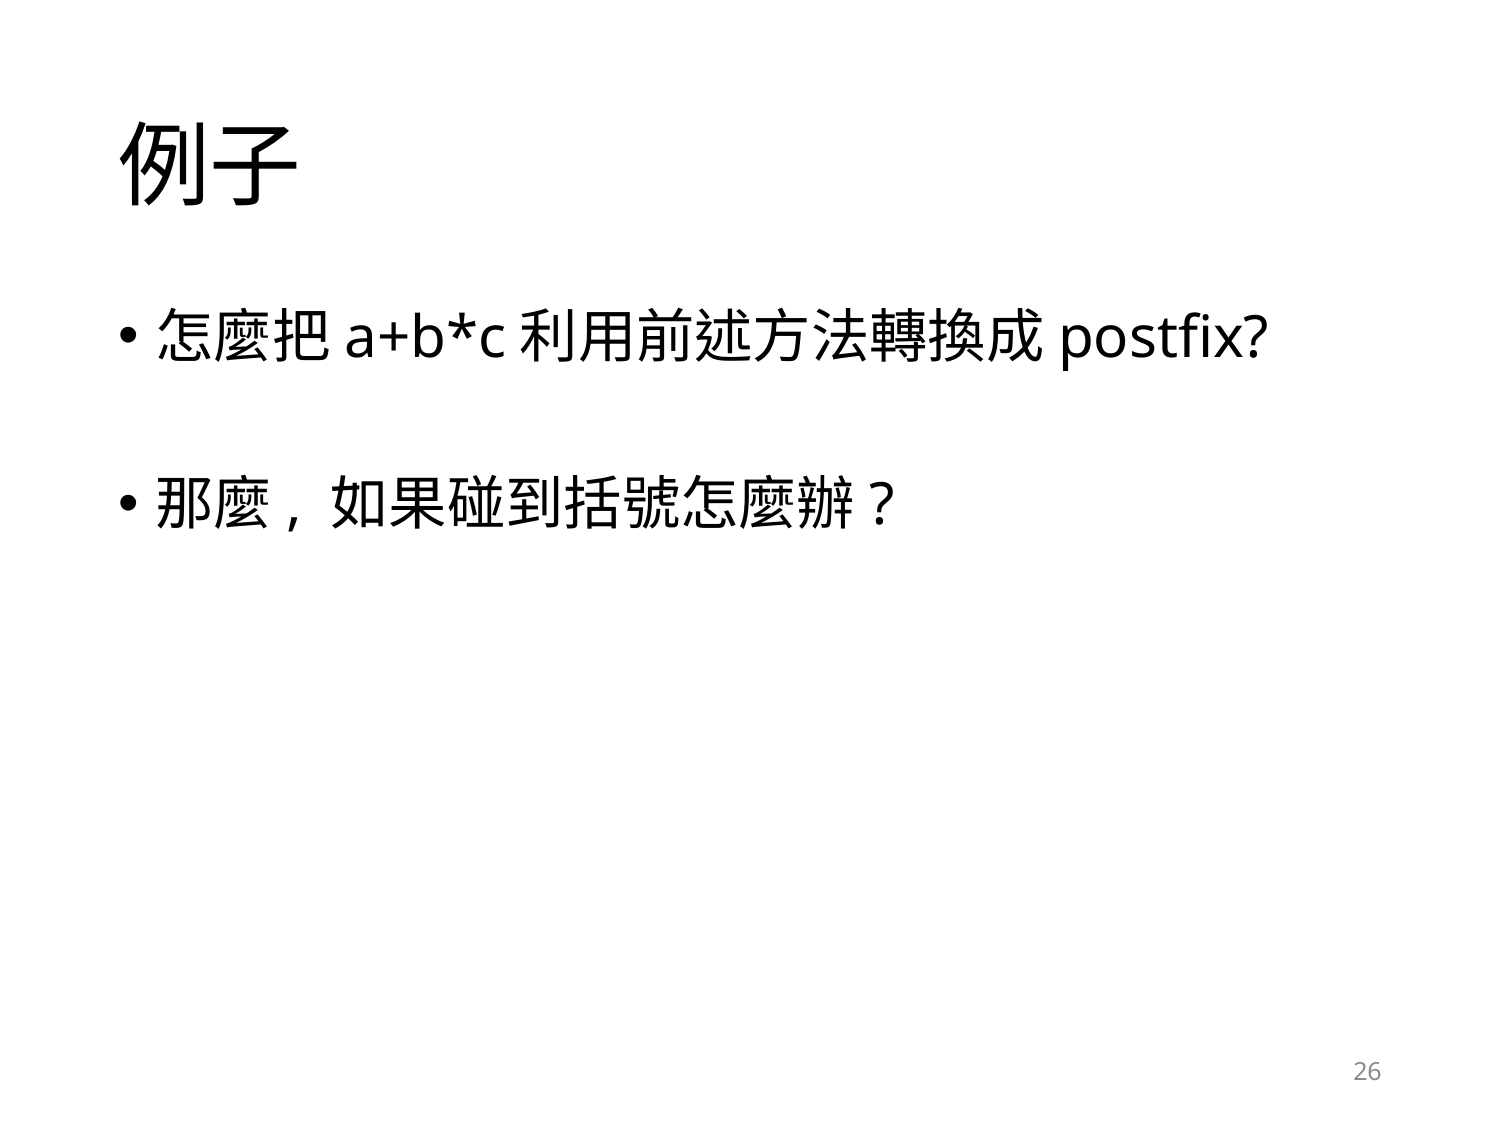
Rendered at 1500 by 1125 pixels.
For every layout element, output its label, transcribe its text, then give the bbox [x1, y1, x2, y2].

list 怎麼把a+b*c利用前述方法轉換成postfix? 那麼, 如果碰到括號怎麼辦? [103, 299, 1397, 1014]
title 例子 [103, 59, 1397, 278]
slide_number 26 [1059, 1042, 1397, 1103]
